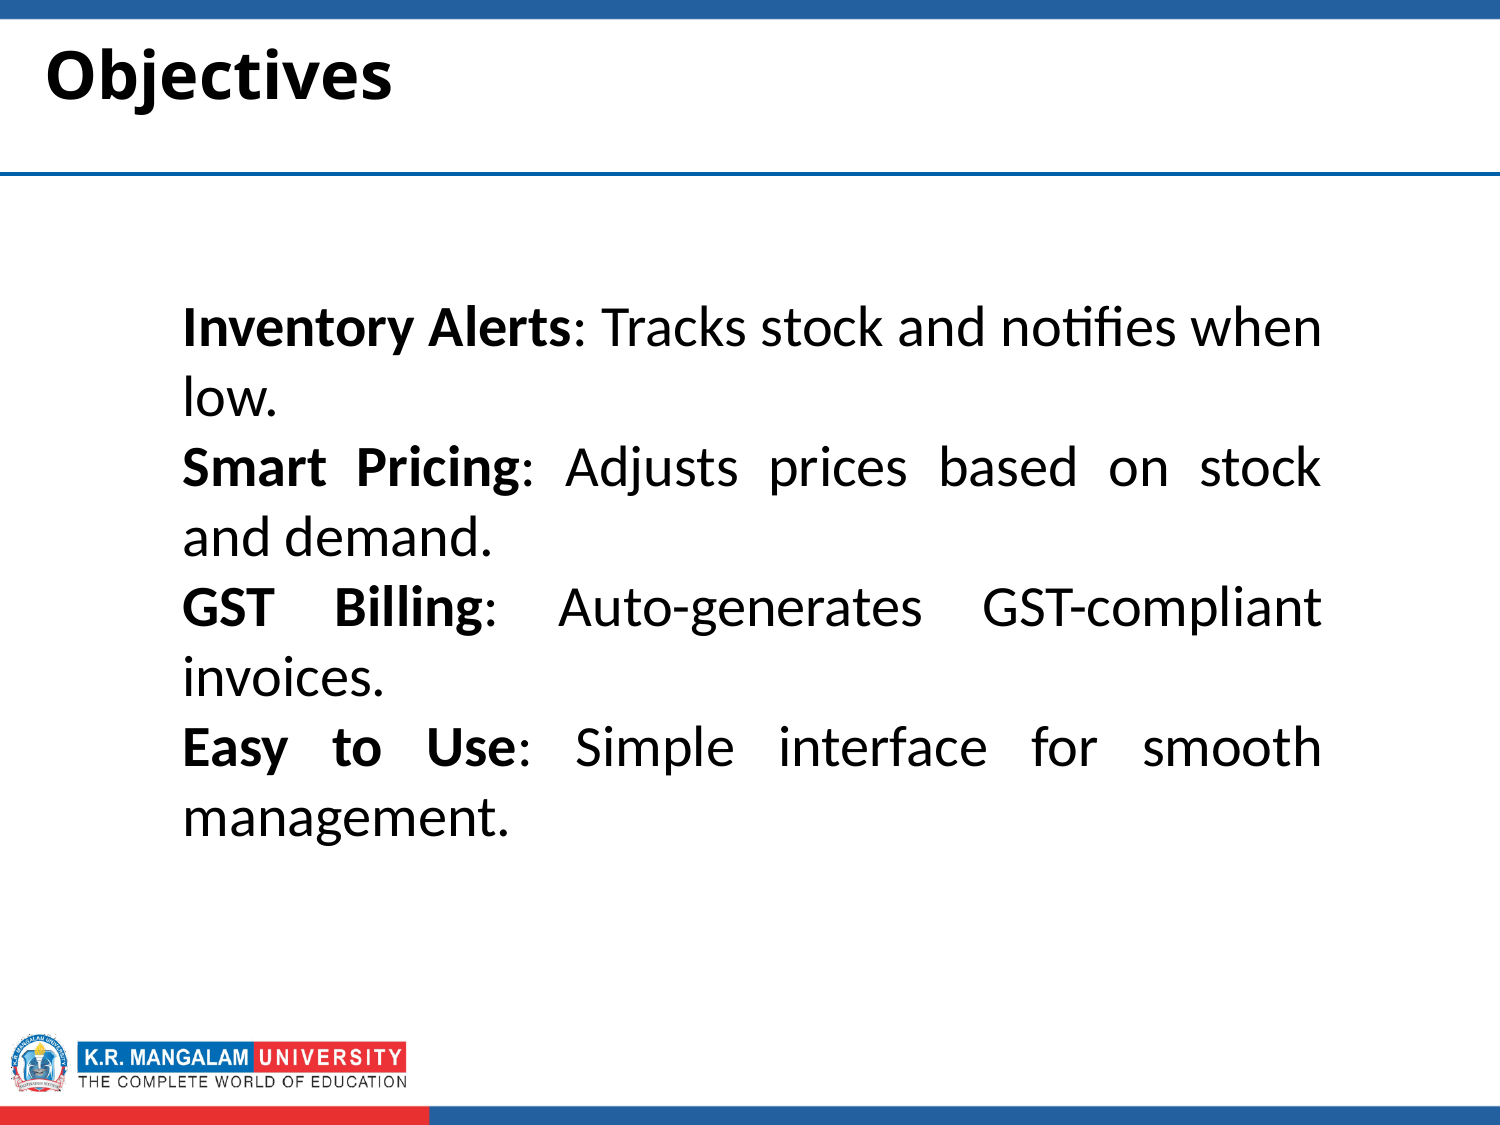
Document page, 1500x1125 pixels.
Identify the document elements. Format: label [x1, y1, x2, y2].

list [0, 181, 1500, 1125]
picture [11, 1034, 408, 1093]
list [0, 0, 1500, 173]
